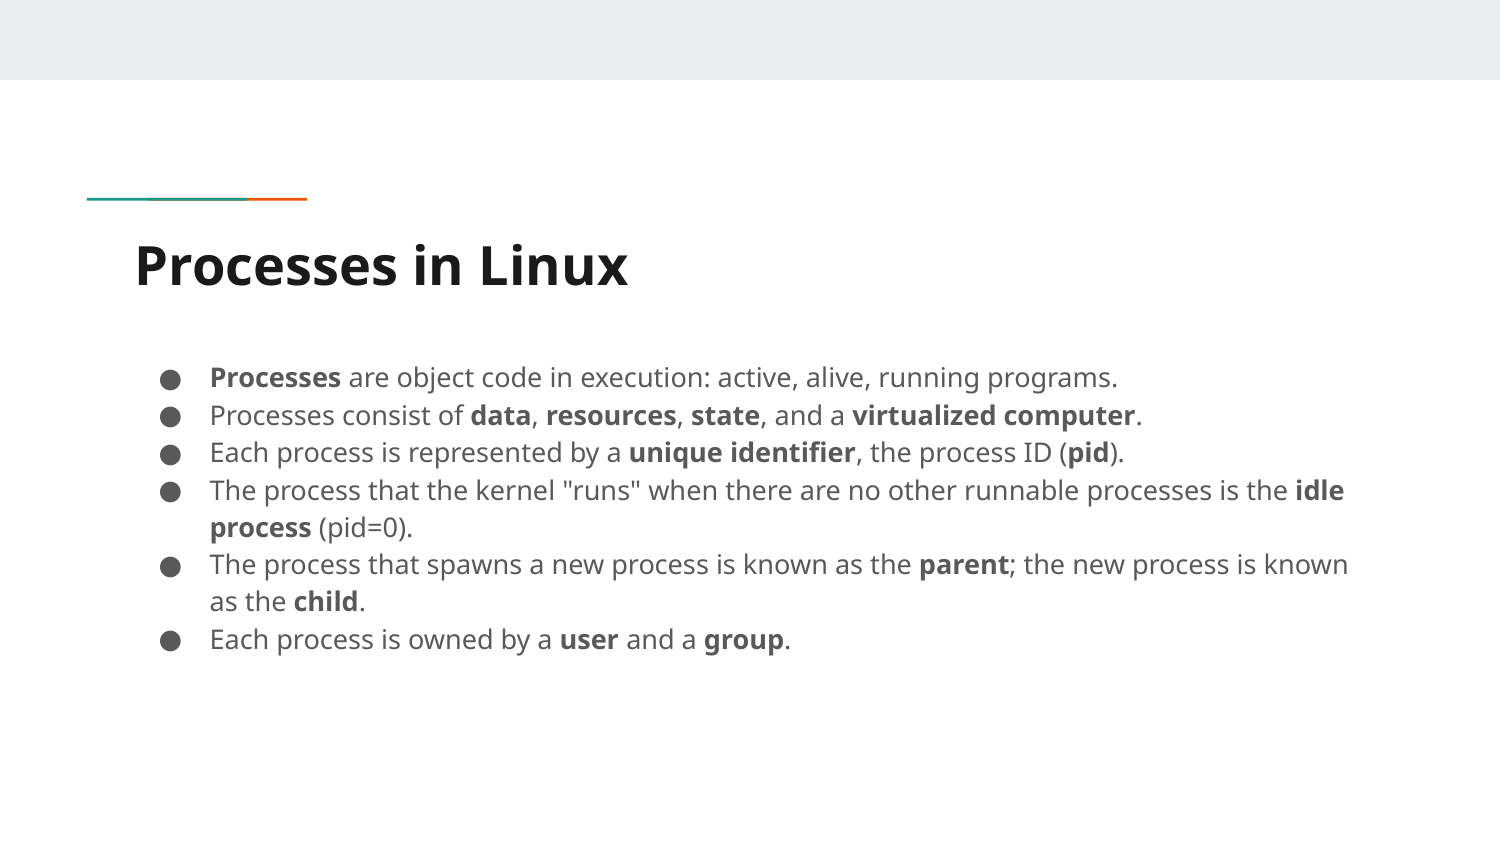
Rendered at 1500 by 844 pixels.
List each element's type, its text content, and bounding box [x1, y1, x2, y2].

title Processes in Linux [119, 216, 1381, 305]
list Processes are object code in execution: active, alive, running programs. Processes consist of data, resources, state, and a virtualized computer. Each process is represented by a unique identifier, the process ID (pid). The process that the kernel "runs" when there are no other runnable processes is the idle process (pid=0). The process that spawns a new process is known as the parent; the new process is known as the child. Each process is owned by a user and a group. [119, 341, 1381, 712]
